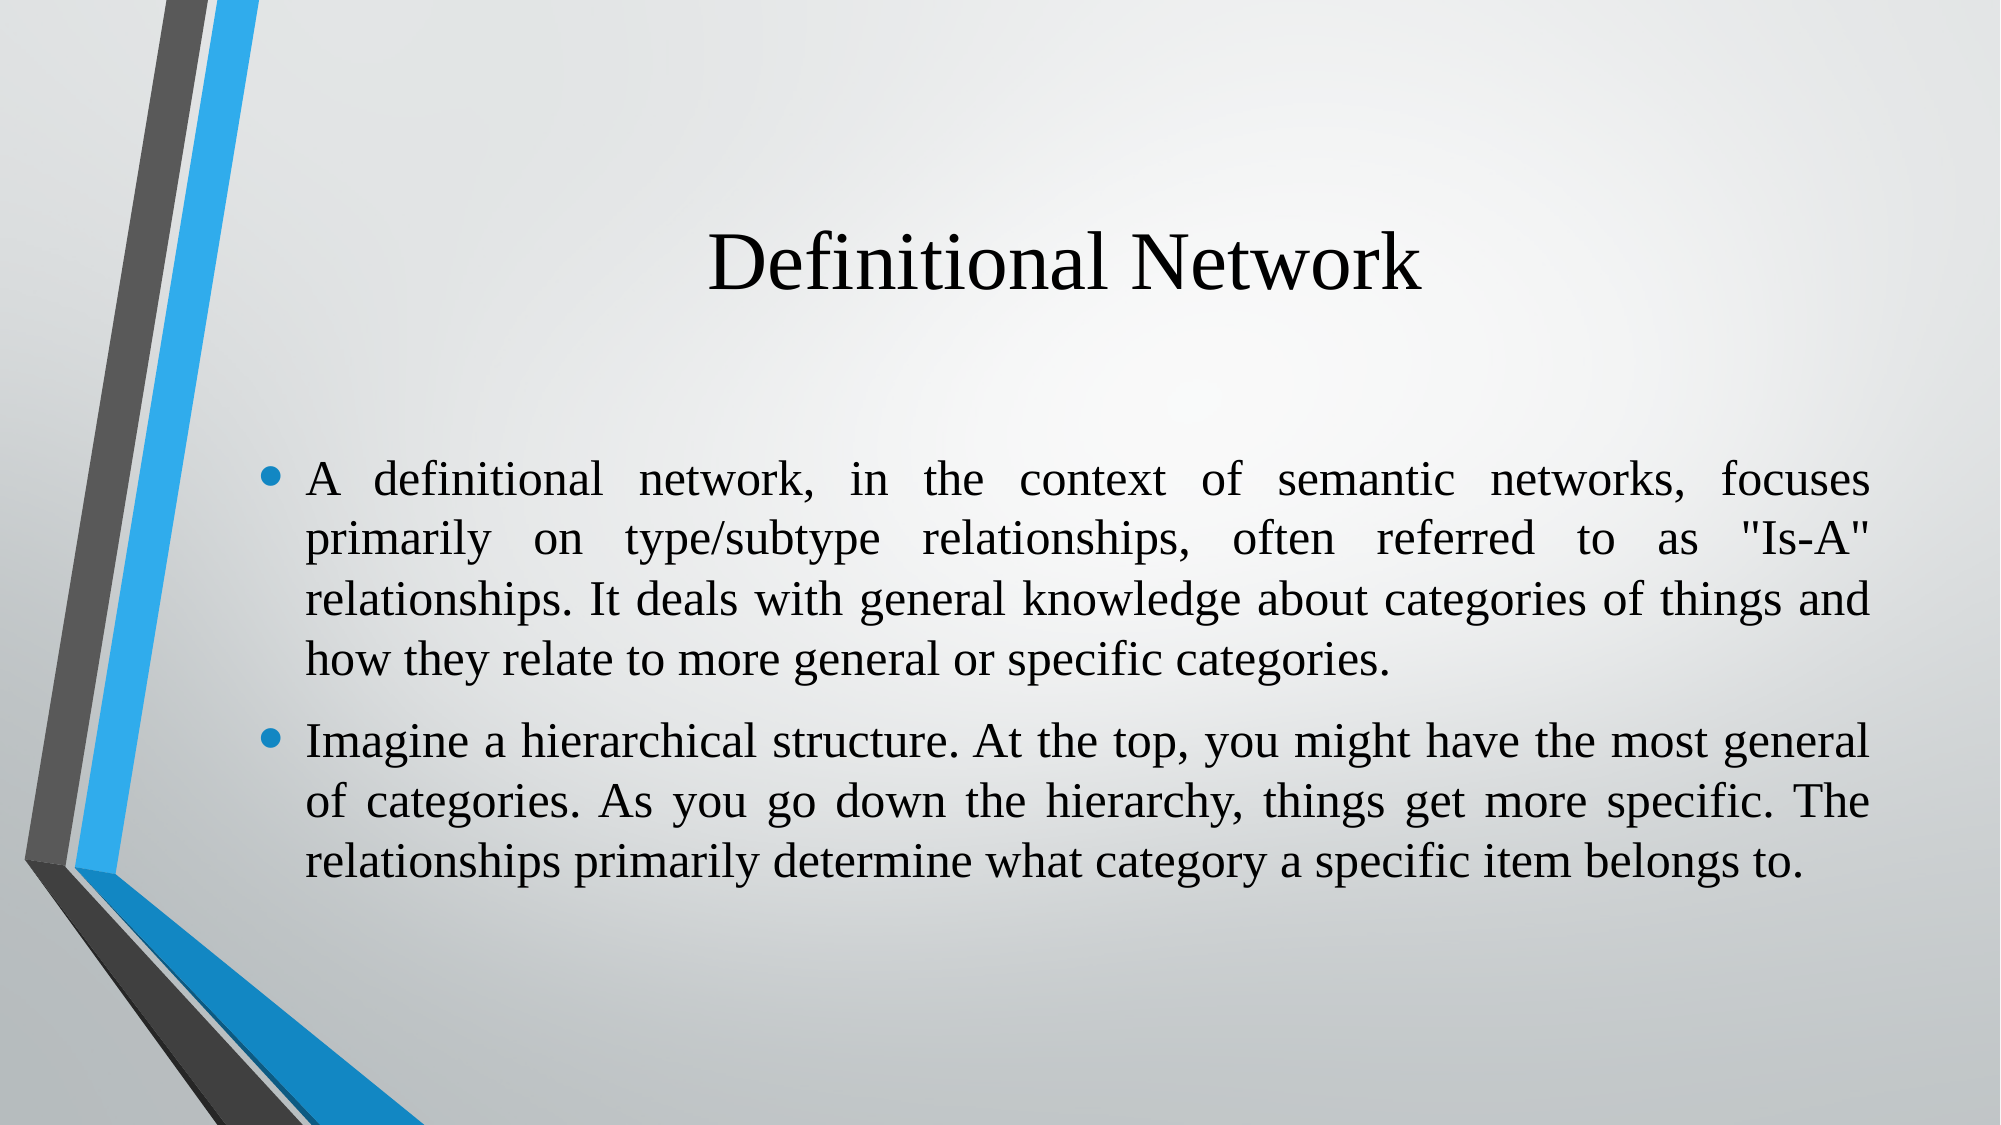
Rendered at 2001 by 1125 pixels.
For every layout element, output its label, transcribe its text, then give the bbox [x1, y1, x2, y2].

title Definitional Network [243, 112, 1887, 400]
list A definitional network, in the context of semantic networks, focuses primarily on type/subtype relationships, often referred to as "Is-A" relationships. It deals with general knowledge about categories of things and how they relate to more general or specific categories. Imagine a hierarchical structure. At the top, you might have the most general of categories. As you go down the hierarchy, things get more specific. The relationships primarily determine what category a specific item belongs to. [243, 437, 1887, 950]
